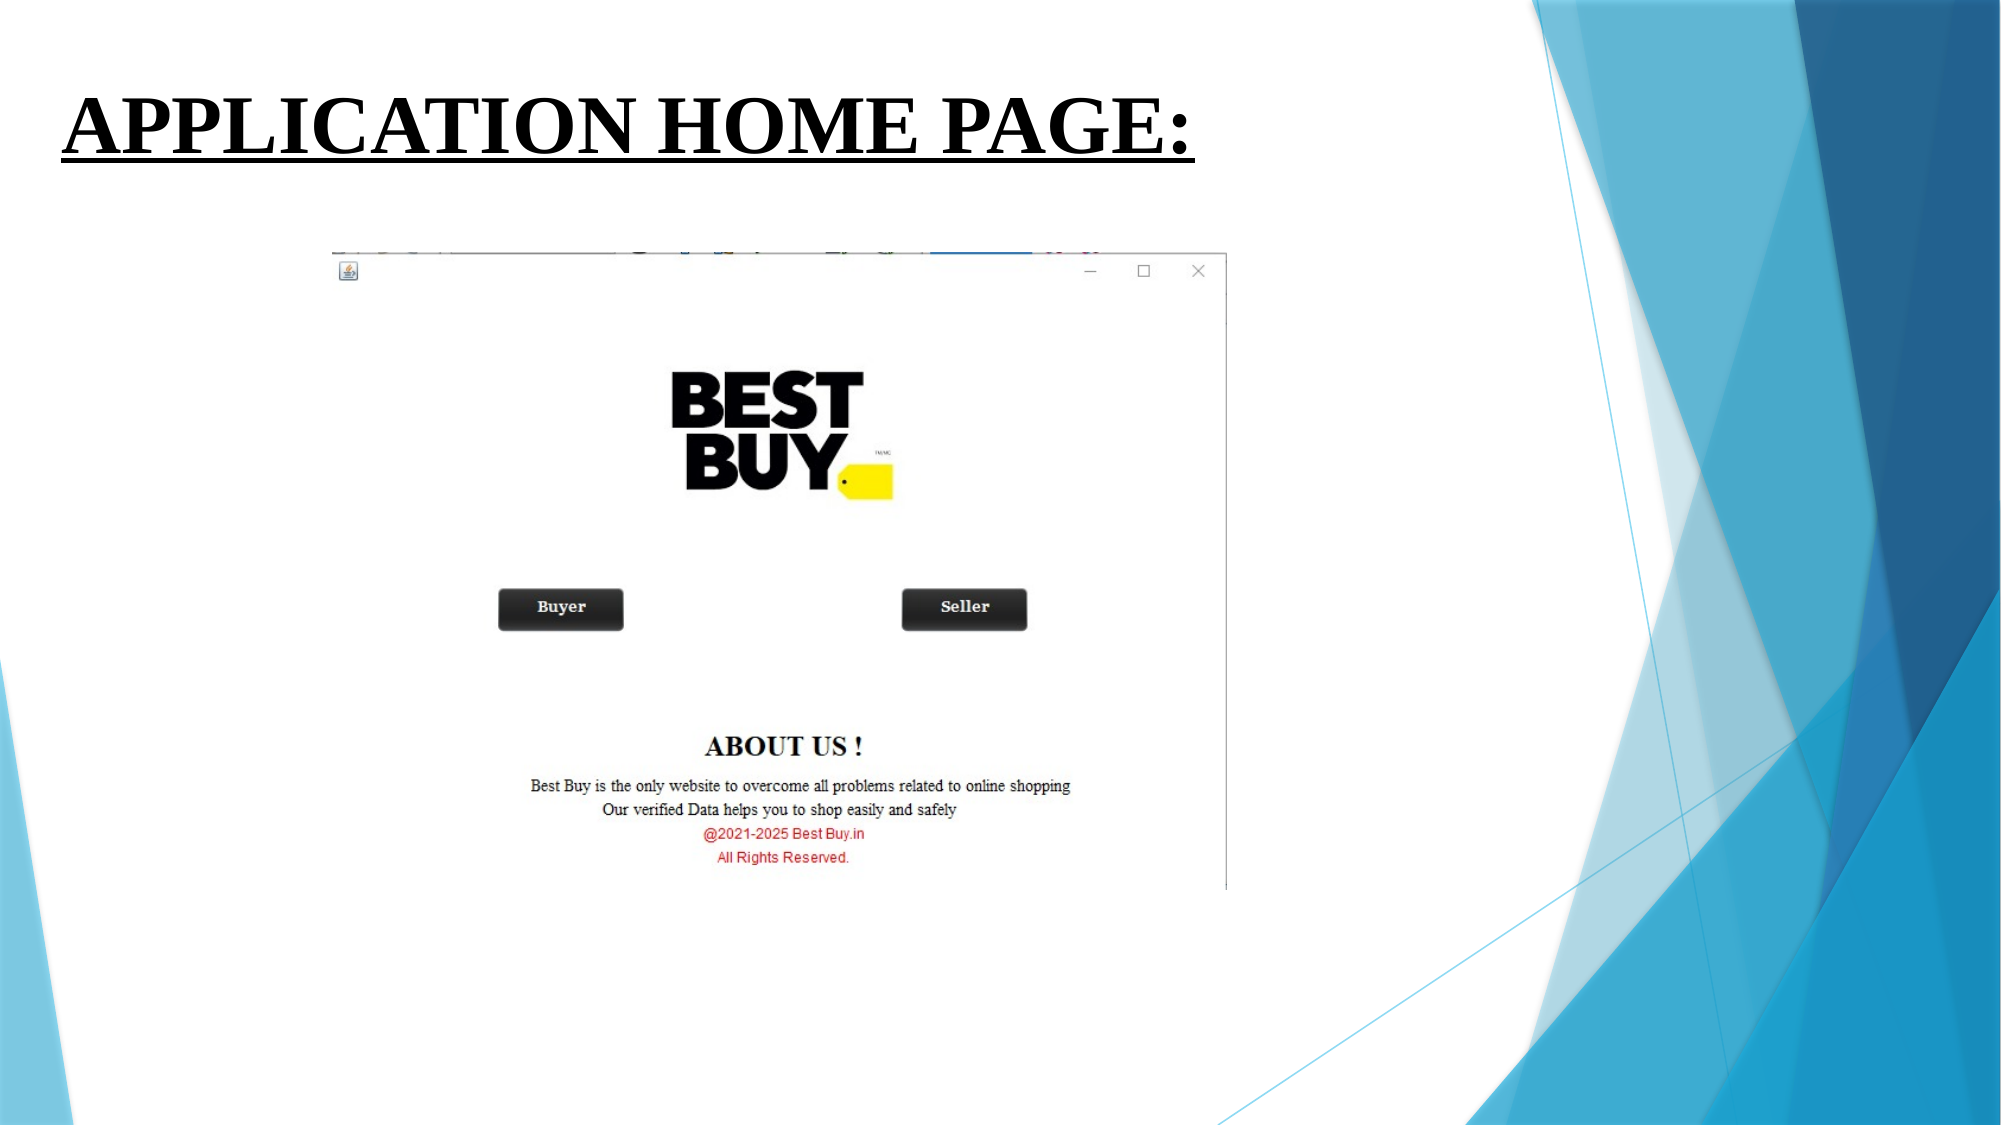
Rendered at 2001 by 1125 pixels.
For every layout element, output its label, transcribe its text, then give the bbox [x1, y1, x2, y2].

text_box APPLICATION HOME PAGE: [46, 62, 1210, 178]
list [332, 251, 1228, 890]
